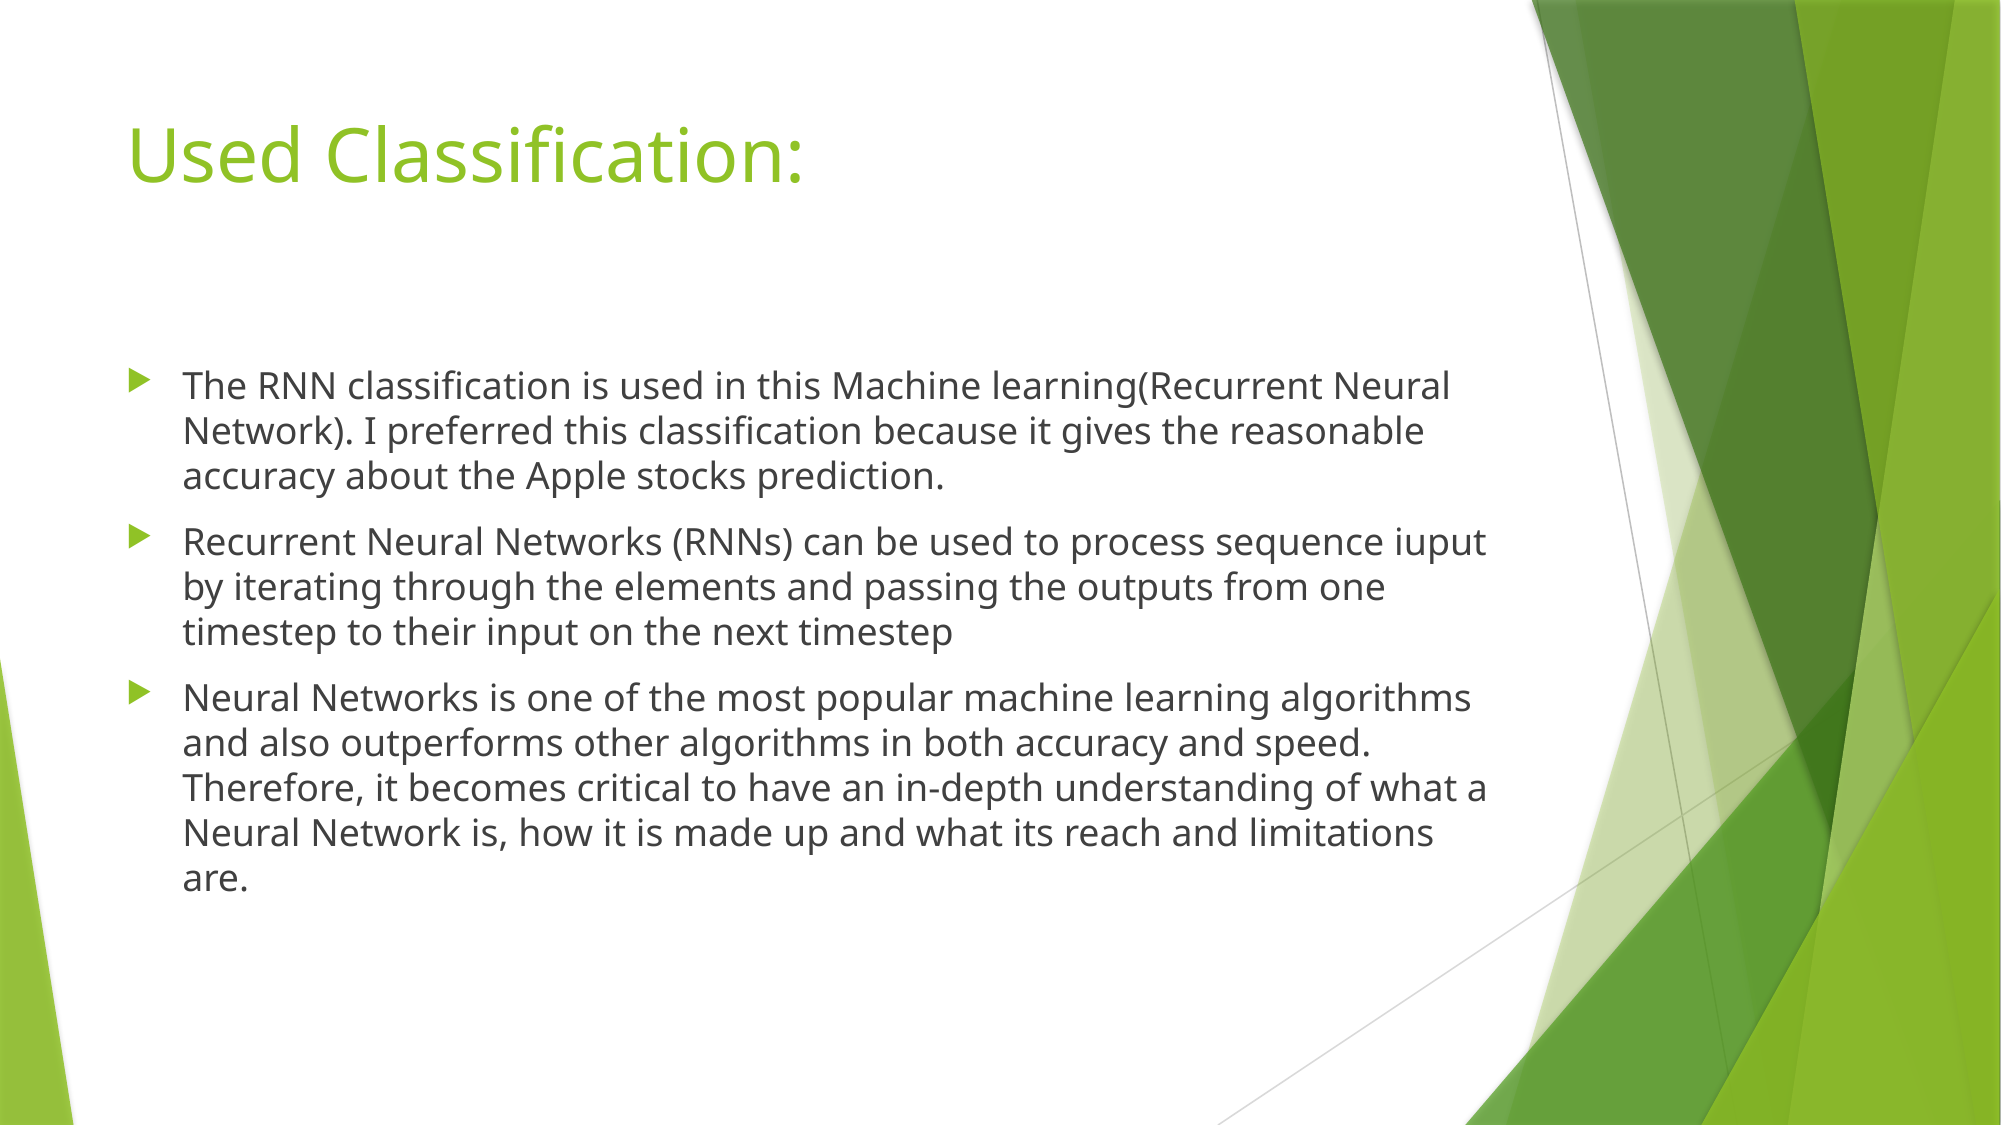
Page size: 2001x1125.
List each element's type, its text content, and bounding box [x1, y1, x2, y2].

list The RNN classification is used in this Machine learning(Recurrent Neural Network). I preferred this classification because it gives the reasonable accuracy about the Apple stocks prediction. Recurrent Neural Networks (RNNs) can be used to process sequence iuput by iterating through the elements and passing the outputs from one timestep to their input on the next timestep Neural Networks is one of the most popular machine learning algorithms and also outperforms other algorithms in both accuracy and speed. Therefore, it becomes critical to have an in-depth understanding of what a Neural Network is, how it is made up and what its reach and limitations are. [111, 354, 1522, 992]
title Used Classification: [111, 99, 1522, 317]
